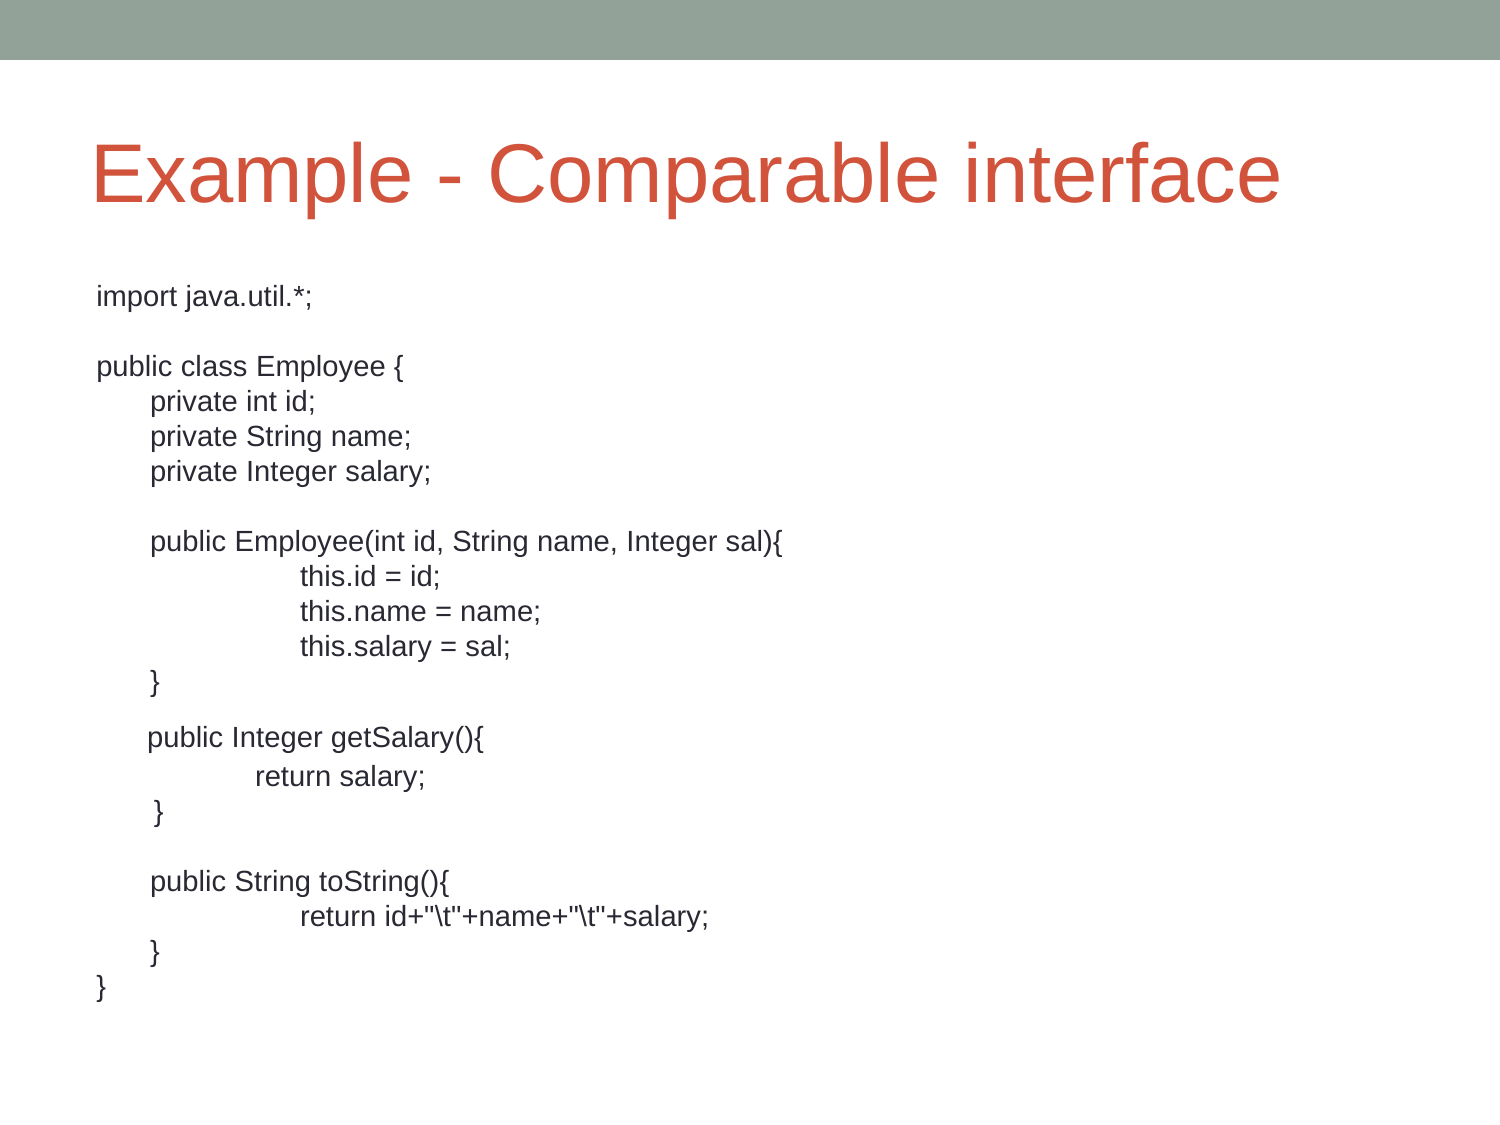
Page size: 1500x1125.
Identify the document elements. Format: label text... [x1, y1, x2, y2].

list import java.util.*; public class Employee { private int id; private String name; private Integer salary; public Employee(int id, String name, Integer sal){ this.id = id; this.name = name; this.salary = sal; } public Integer getSalary(){ return salary; } public String toString(){ return id+"\t"+name+"\t"+salary; } } [75, 262, 1425, 1063]
title Example - Comparable interface [75, 87, 1425, 250]
